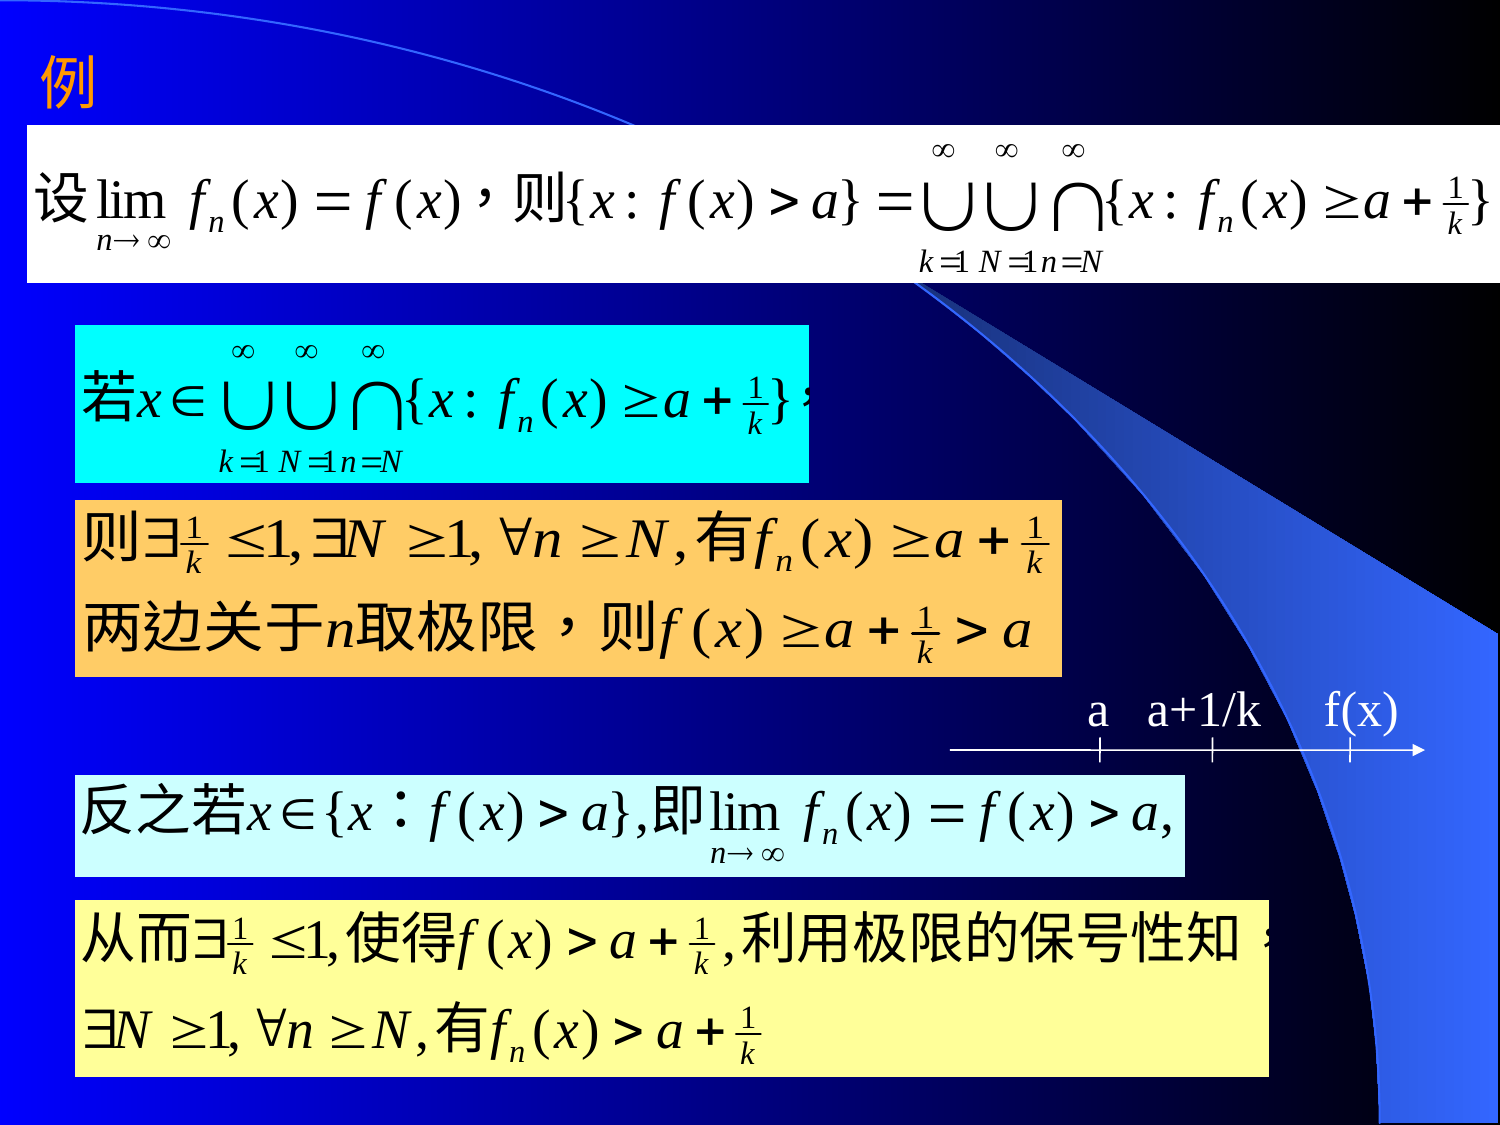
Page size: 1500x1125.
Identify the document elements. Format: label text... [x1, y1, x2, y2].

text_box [949, 669, 1464, 763]
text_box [27, 124, 1500, 284]
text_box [74, 899, 1269, 1077]
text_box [74, 324, 810, 484]
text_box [74, 499, 1063, 677]
title 例 [24, 37, 1301, 126]
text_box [74, 774, 1186, 878]
